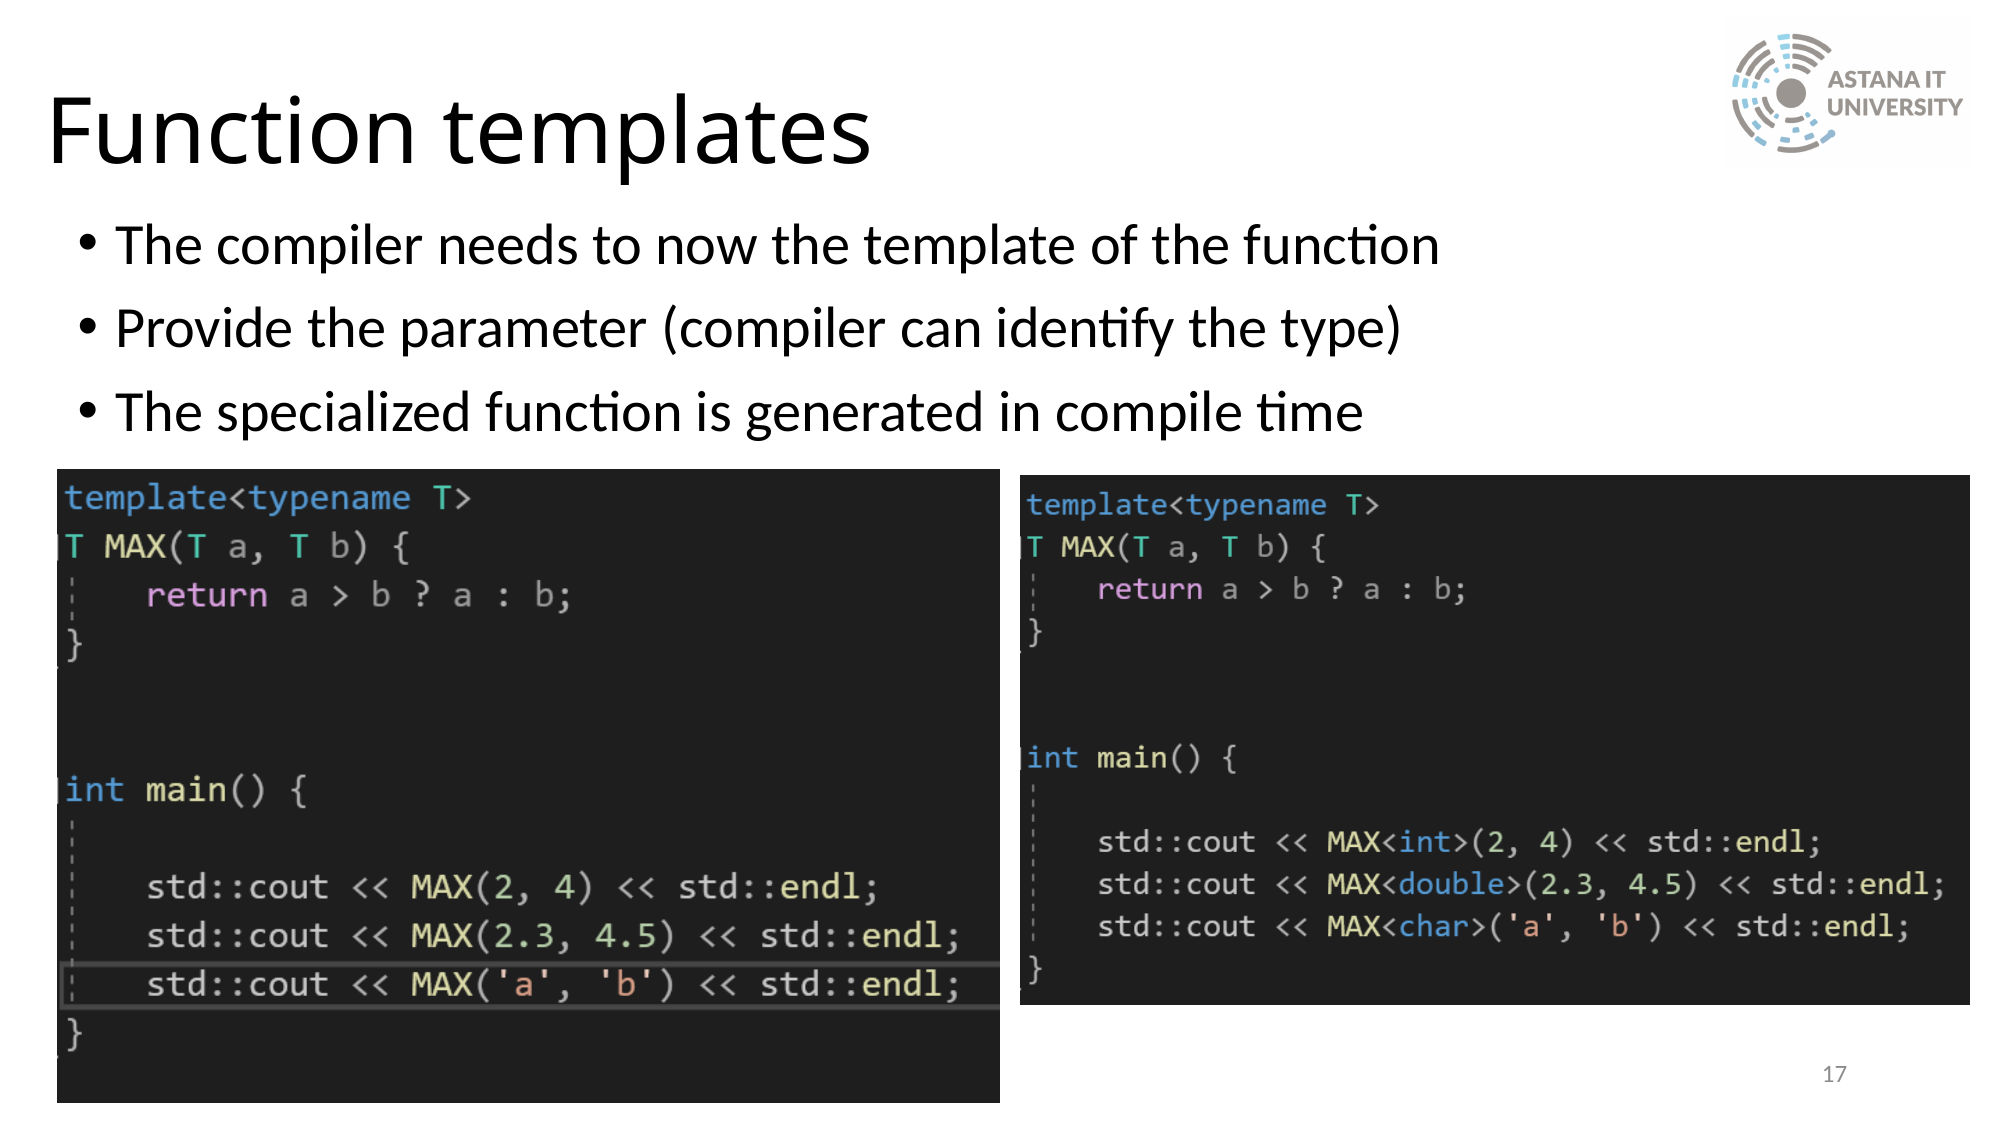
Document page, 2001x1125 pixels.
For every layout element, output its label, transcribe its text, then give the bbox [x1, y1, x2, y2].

slide_number 17 [1412, 1042, 1863, 1103]
picture [56, 469, 1000, 1103]
picture [1020, 475, 1970, 1005]
picture [1724, 15, 1970, 169]
list The compiler needs to now the template of the function Provide the parameter (compiler can identify the type) The specialized function is generated in compile time [62, 206, 1814, 1043]
title Function templates [30, 25, 1756, 243]
